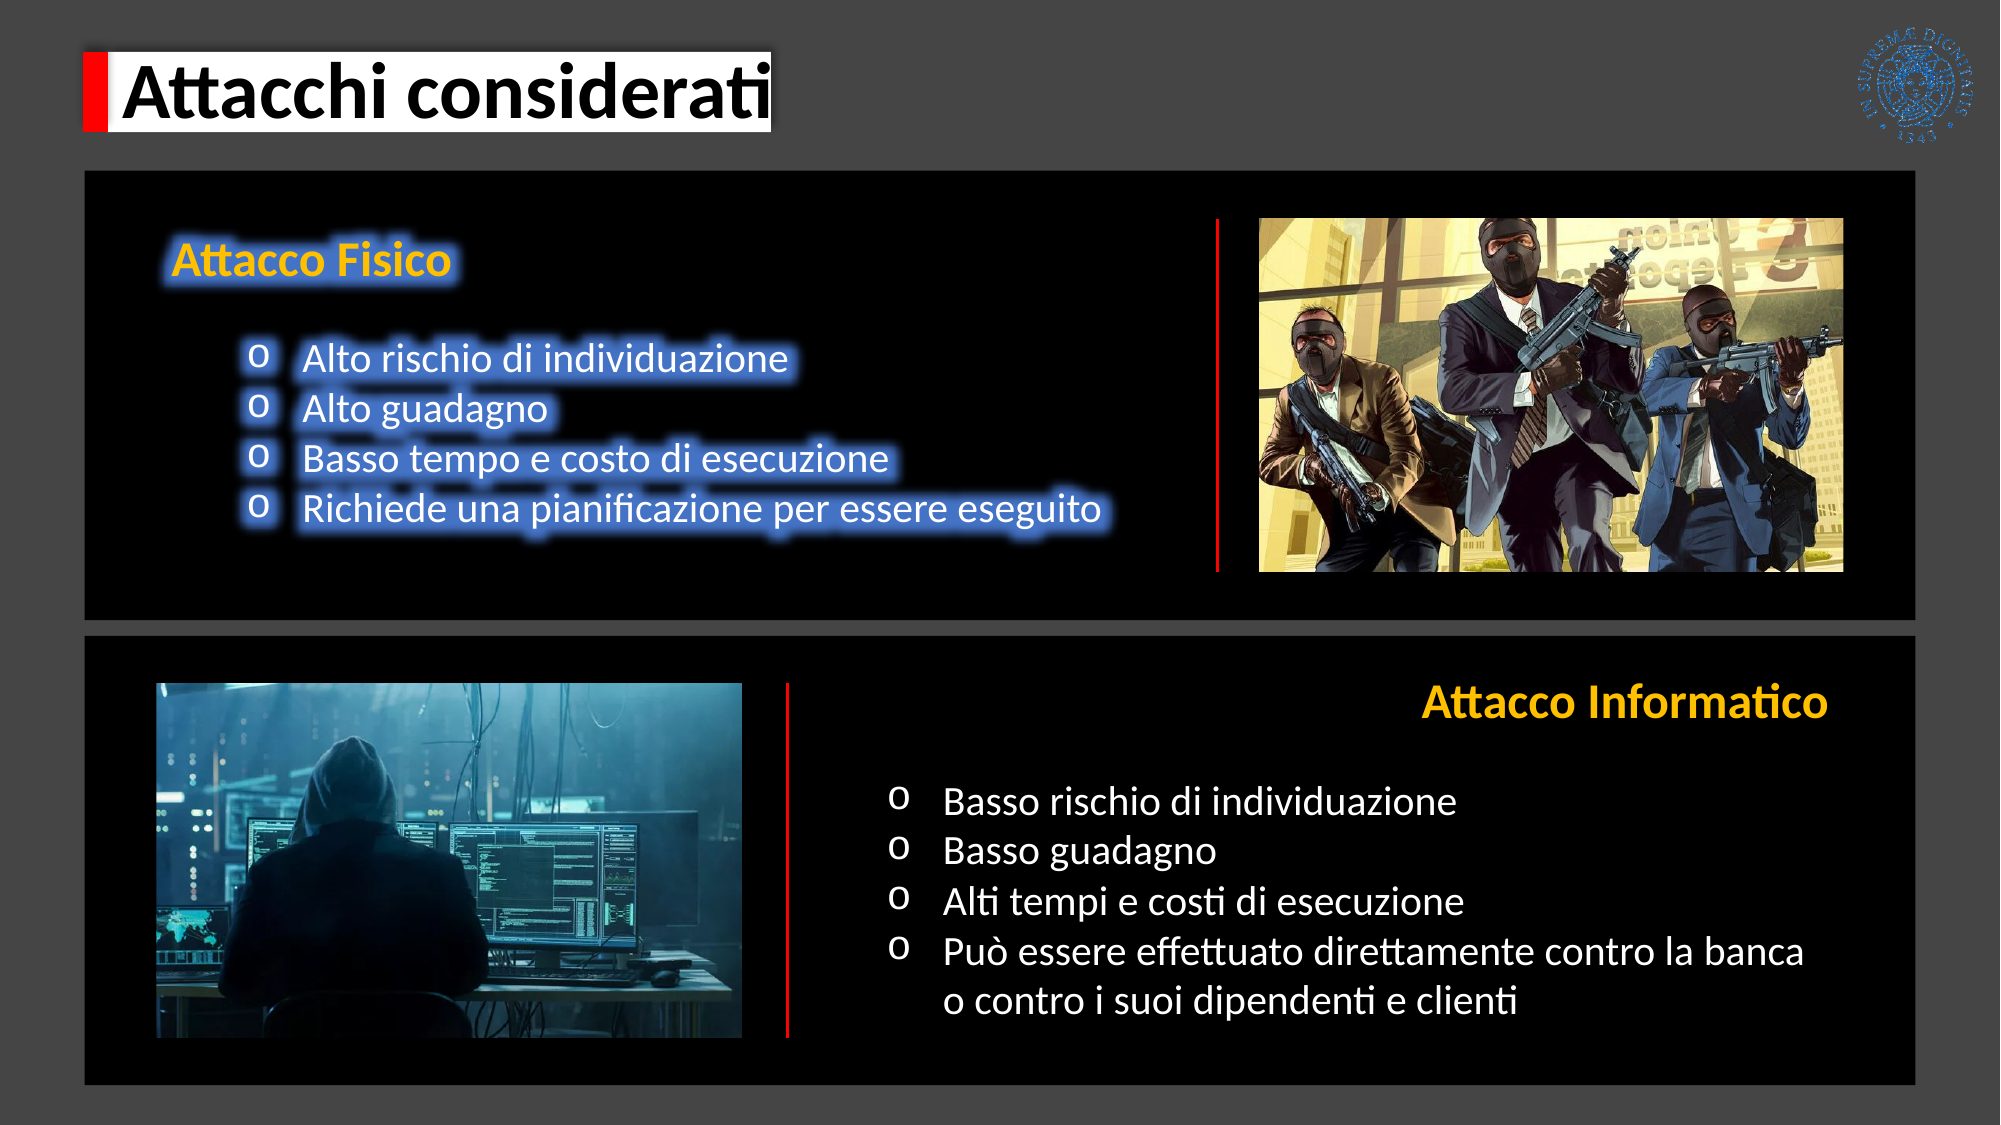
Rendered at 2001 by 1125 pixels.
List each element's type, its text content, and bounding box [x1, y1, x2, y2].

text_box [84, 170, 1916, 621]
text_box Attacco Fisico Alto rischio di individuazione Alto guadagno Basso tempo e costo di esecuzione Richiede una pianificazione per essere eseguito [156, 218, 1188, 539]
picture [1259, 218, 1844, 572]
text_box [83, 52, 107, 132]
picture [1858, 27, 1973, 143]
text_box [84, 635, 1916, 1086]
text_box [0, 0, 2000, 1125]
title Attacchi considerati [107, 41, 849, 143]
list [156, 683, 742, 1038]
text_box Attacco Informatico Basso rischio di individuazione Basso guadagno Alti tempi e costi di esecuzione Può essere effettuato direttamente contro la banca o contro i suoi dipendenti e clienti [796, 660, 1844, 1031]
